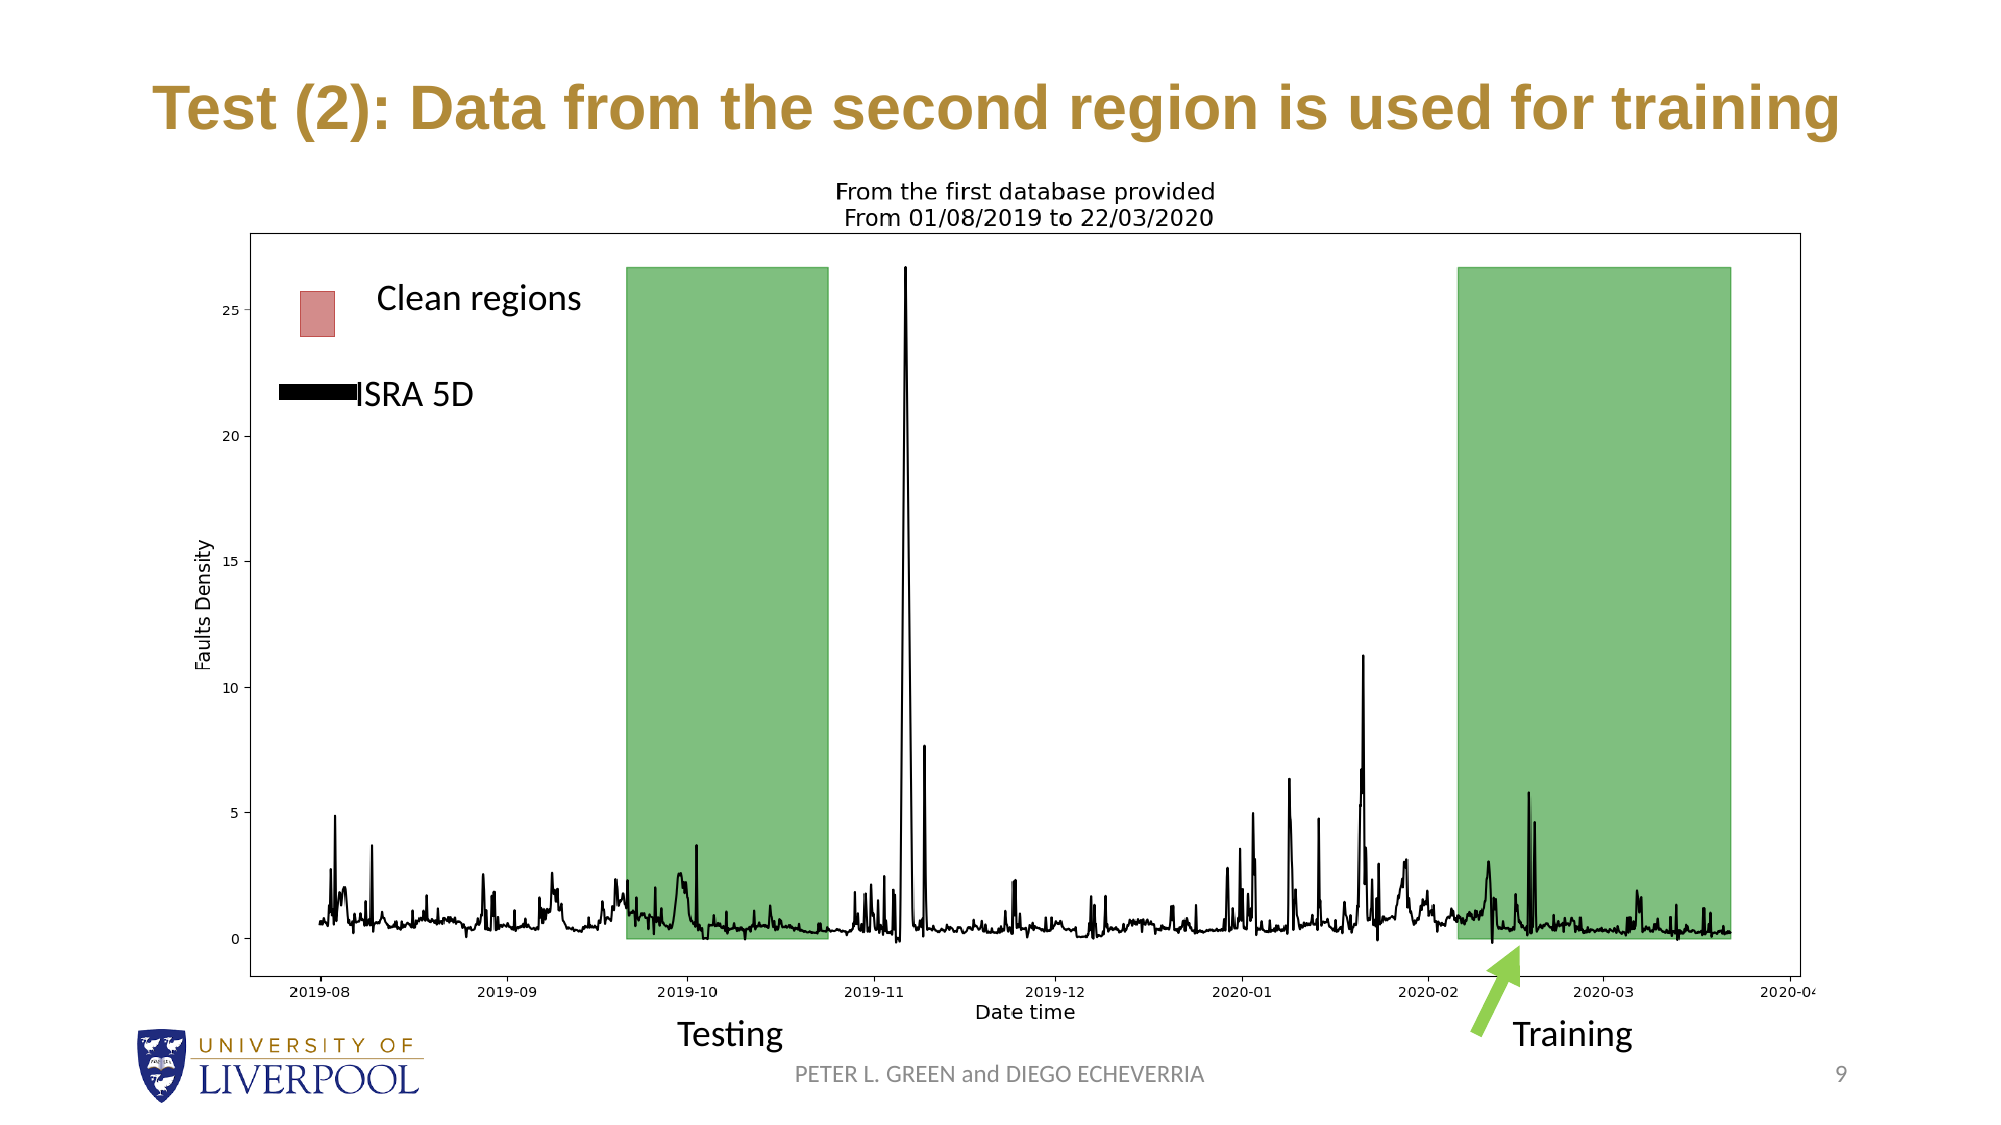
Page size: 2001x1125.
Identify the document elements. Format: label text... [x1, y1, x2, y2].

title Test (2): Data from the second region is used for training [137, 59, 1863, 160]
picture [137, 1029, 424, 1103]
text_box Training [1497, 1027, 1731, 1062]
text_box Testing [662, 1027, 895, 1062]
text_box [1475, 945, 1520, 1035]
footer PETER L. GREEN and DIEGO ECHEVERRIA [662, 1042, 1338, 1103]
picture [184, 175, 1816, 1027]
slide_number 9 [1412, 1042, 1863, 1103]
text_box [279, 265, 599, 418]
